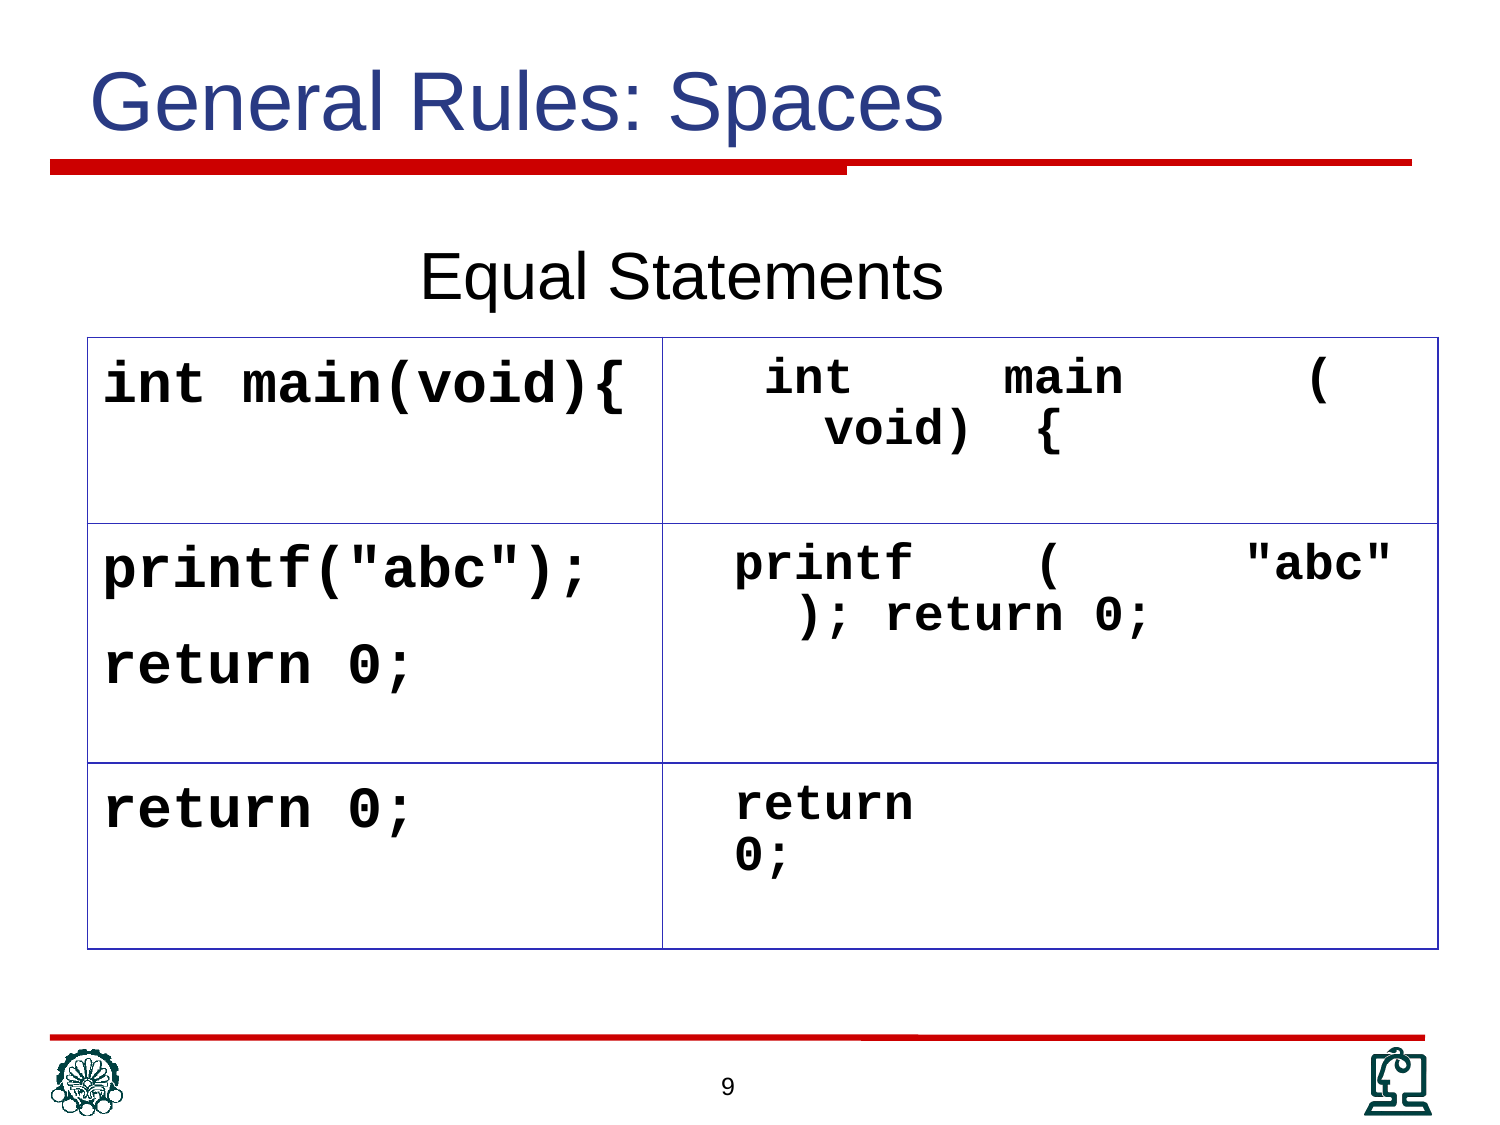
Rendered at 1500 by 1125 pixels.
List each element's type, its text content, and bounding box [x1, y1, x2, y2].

table_header int main(void){ [88, 338, 662, 523]
picture [1362, 1045, 1438, 1119]
table_cell printf ( "abc" ); return 0; [663, 524, 1437, 762]
table_header int main ( void) { [663, 338, 1437, 523]
table_cell return 0; [663, 764, 1437, 948]
table_cell printf("abc"); return 0; [88, 524, 662, 762]
picture [50, 1047, 125, 1118]
table_cell return 0; [88, 764, 662, 948]
text_box General Rules: Spaces [74, 24, 1425, 155]
text_box Equal Statements [275, 224, 1213, 321]
text_box 9 [650, 1062, 750, 1103]
